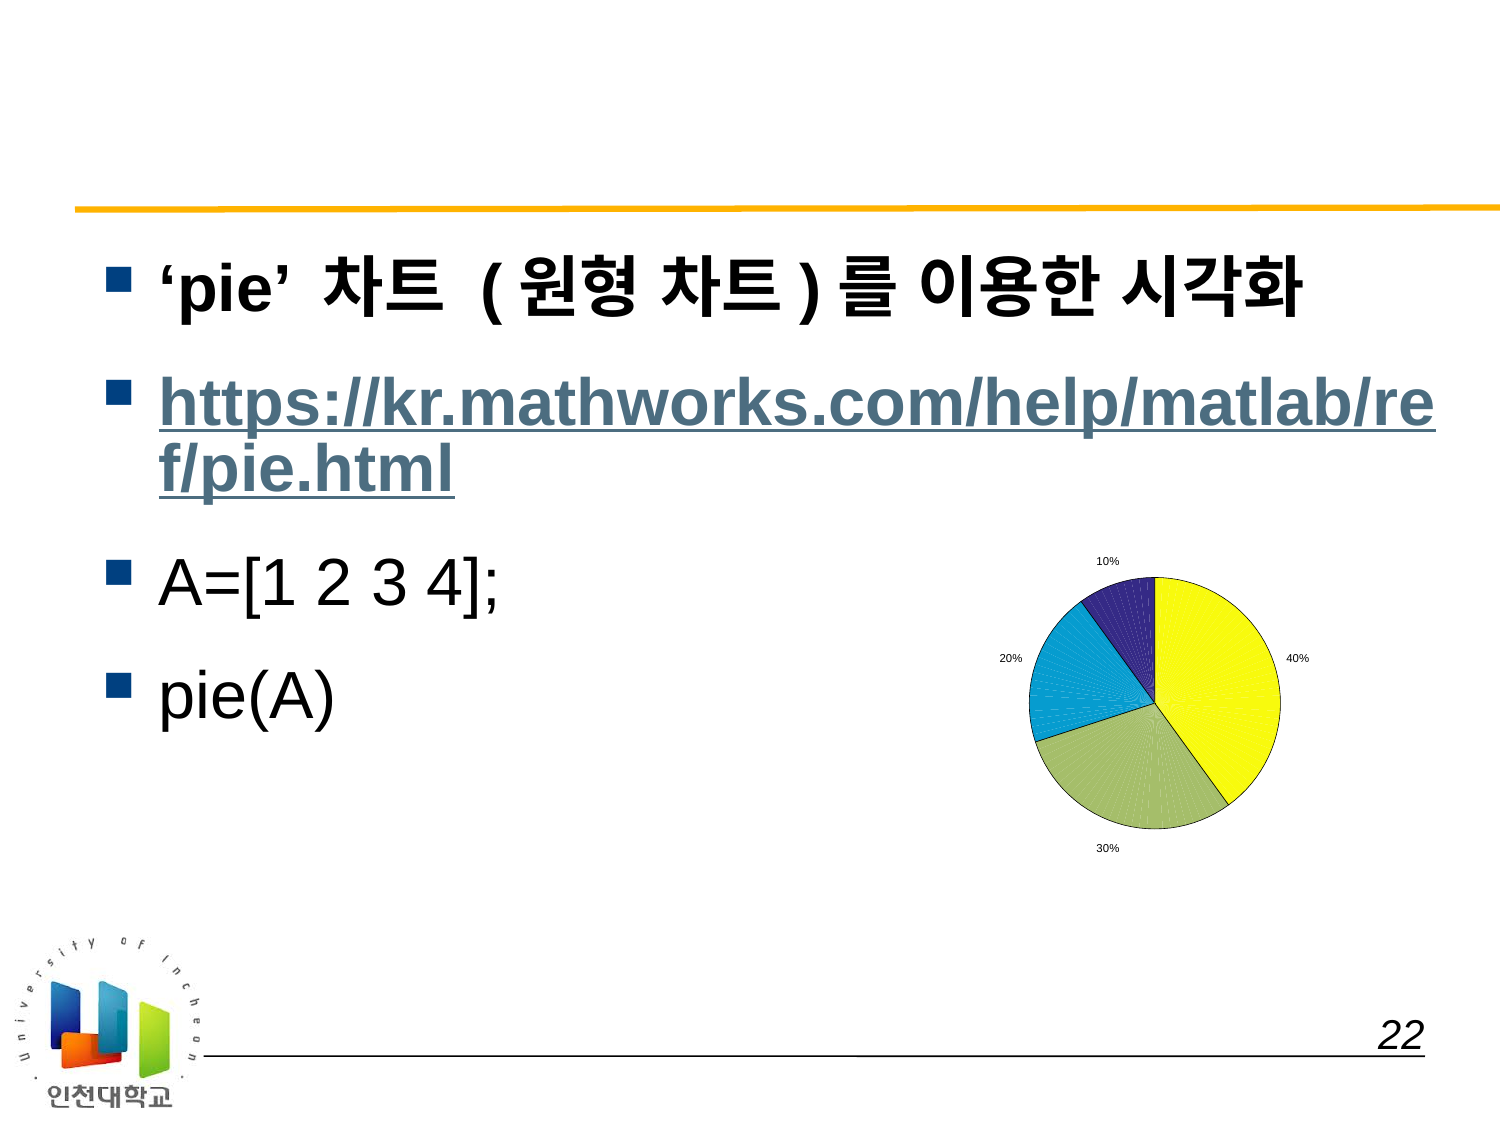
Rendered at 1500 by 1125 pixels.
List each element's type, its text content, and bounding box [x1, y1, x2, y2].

slide_number 22 [1112, 999, 1440, 1057]
list ‘pie’ 차트 (원형 차트)를 이용한 시각화 https://kr.mathworks.com/help/matlab/ref/pie.html A=[1 2 3 4]; pie(A) [87, 237, 1457, 919]
picture [14, 937, 200, 1108]
picture [899, 524, 1392, 894]
